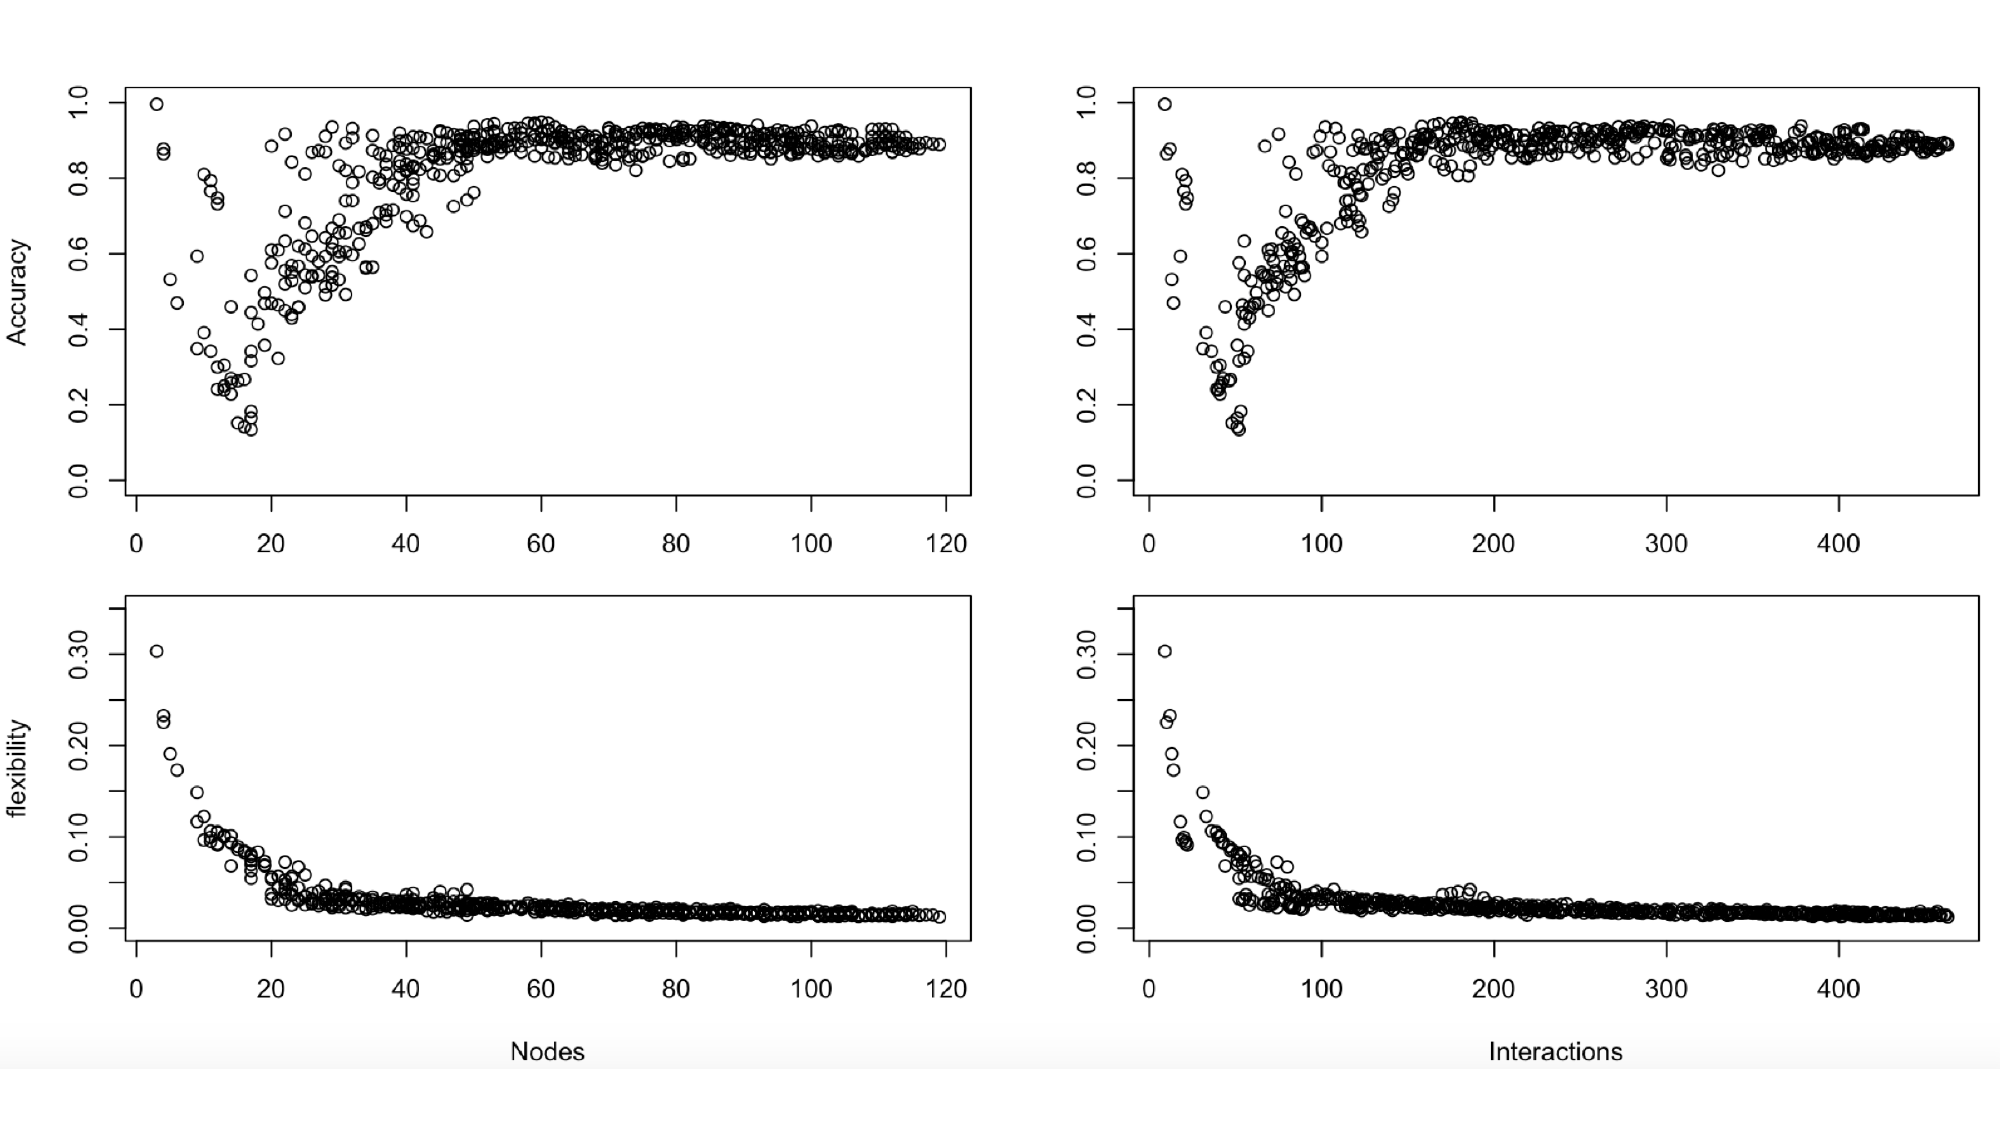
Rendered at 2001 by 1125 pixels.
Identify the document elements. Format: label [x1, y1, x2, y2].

picture [0, 56, 2000, 1069]
